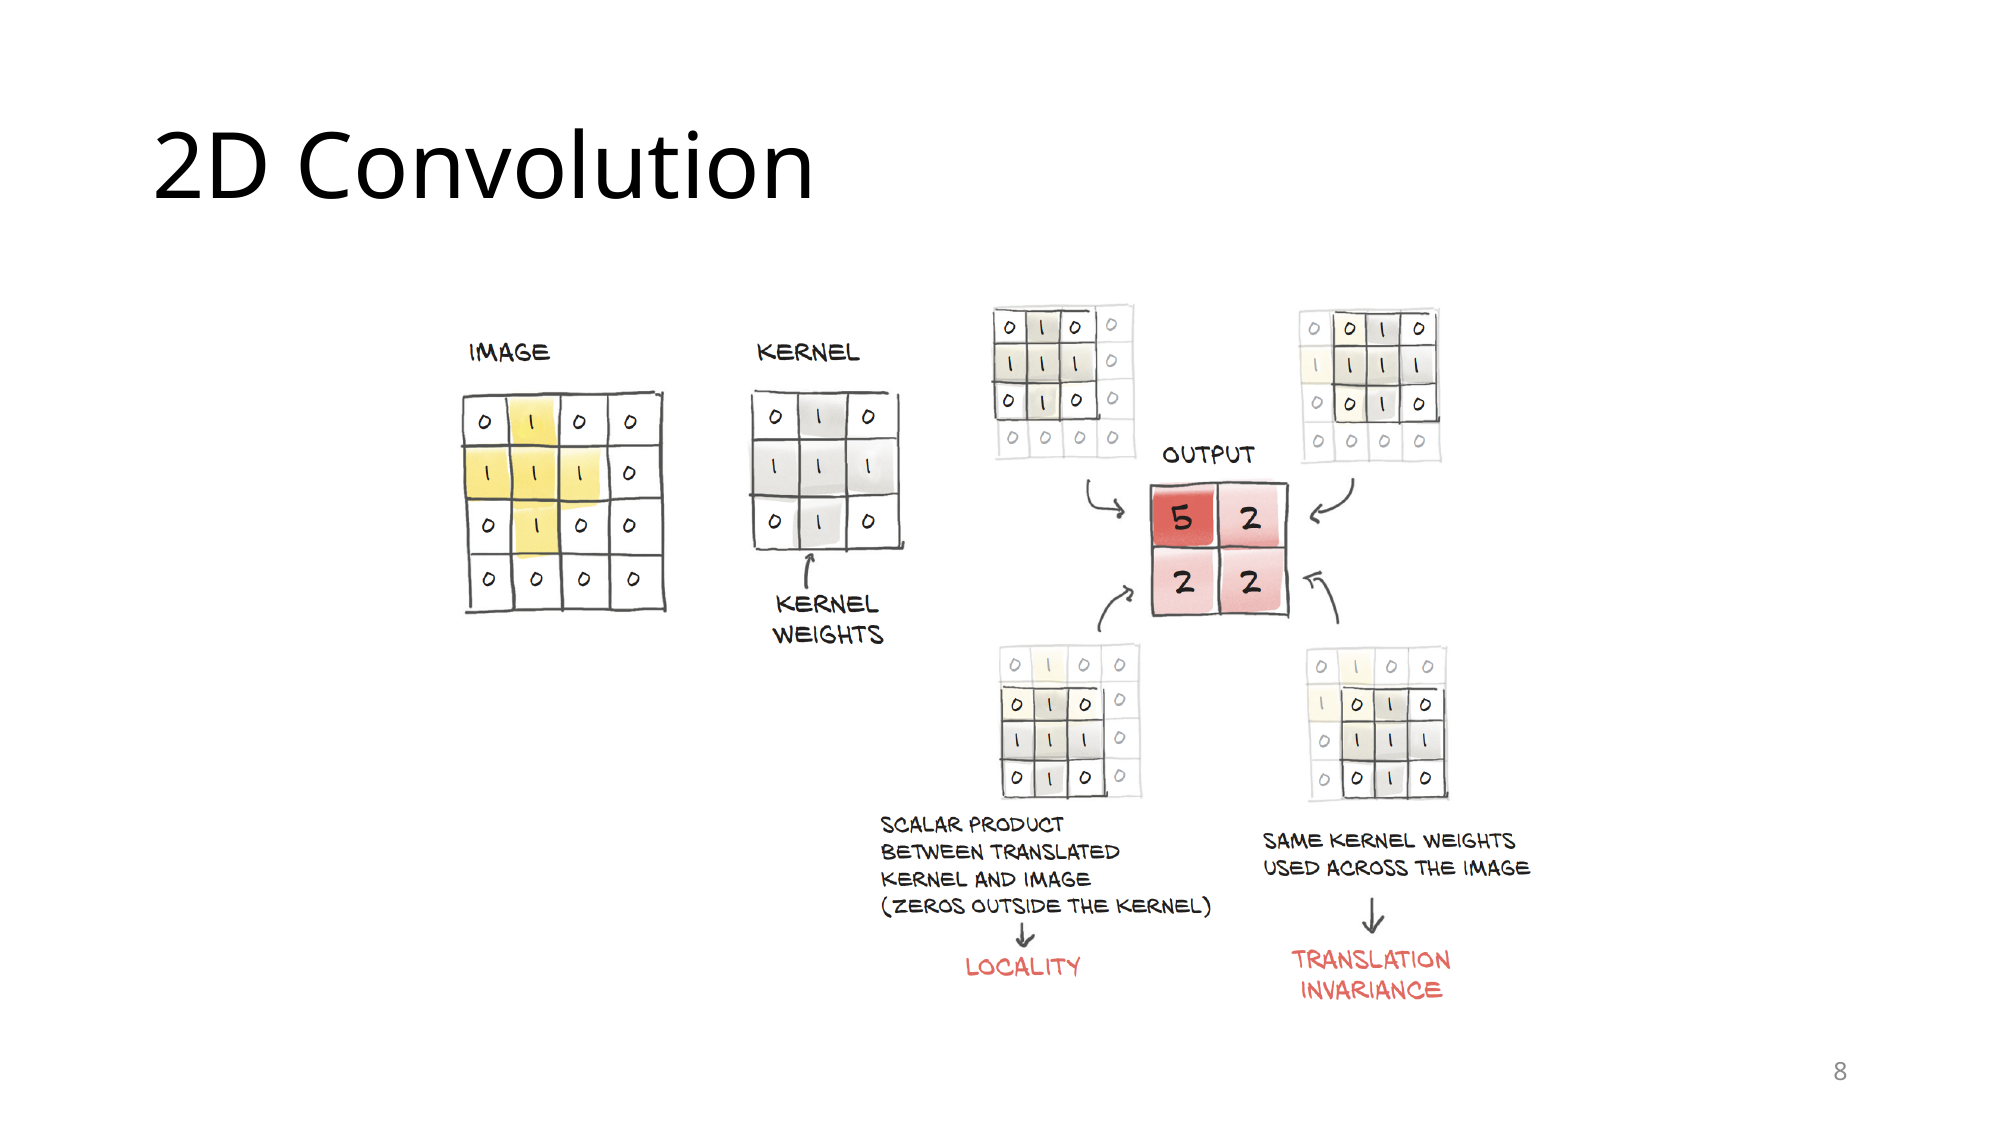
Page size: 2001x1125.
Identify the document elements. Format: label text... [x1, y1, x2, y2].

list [452, 299, 1548, 1014]
title 2D Convolution [137, 59, 1863, 278]
slide_number 8 [1412, 1042, 1863, 1103]
